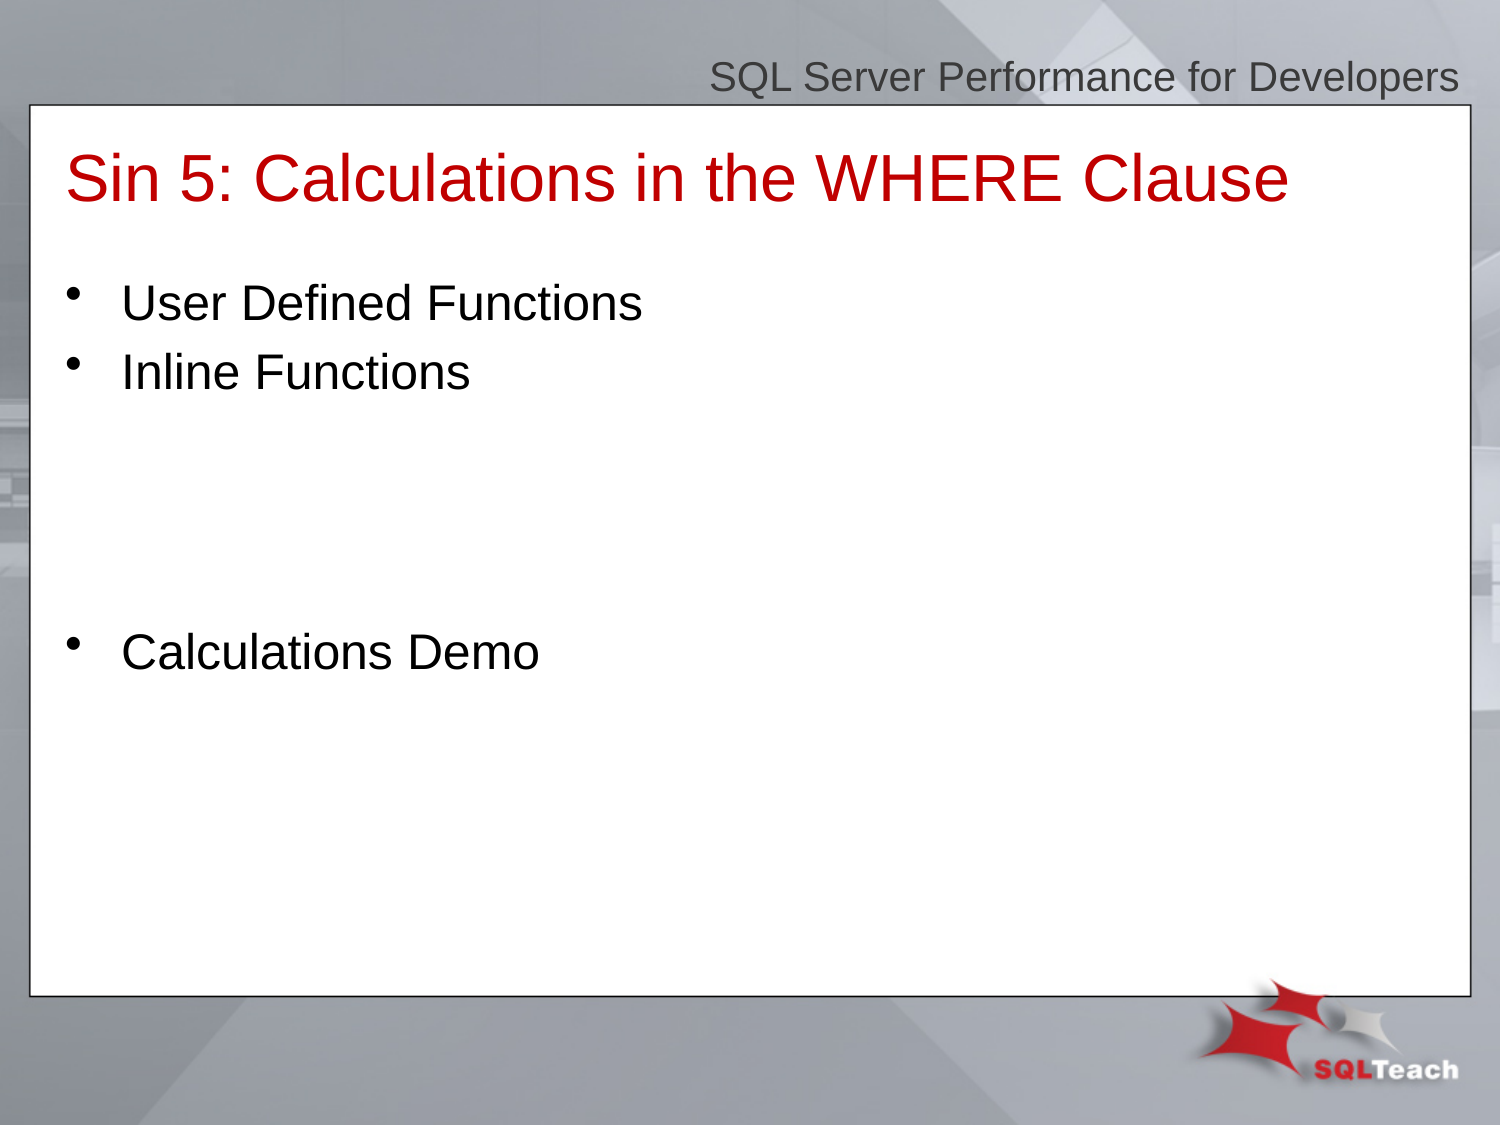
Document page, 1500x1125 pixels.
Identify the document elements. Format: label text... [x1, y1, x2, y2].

text_box SQL Server Performance for Developers [199, 37, 1475, 113]
list User Defined Functions Inline Functions Calculations Demo [49, 262, 1463, 988]
picture [0, 0, 1500, 1125]
title Sin 5: Calculations in the WHERE Clause [49, 137, 1326, 213]
